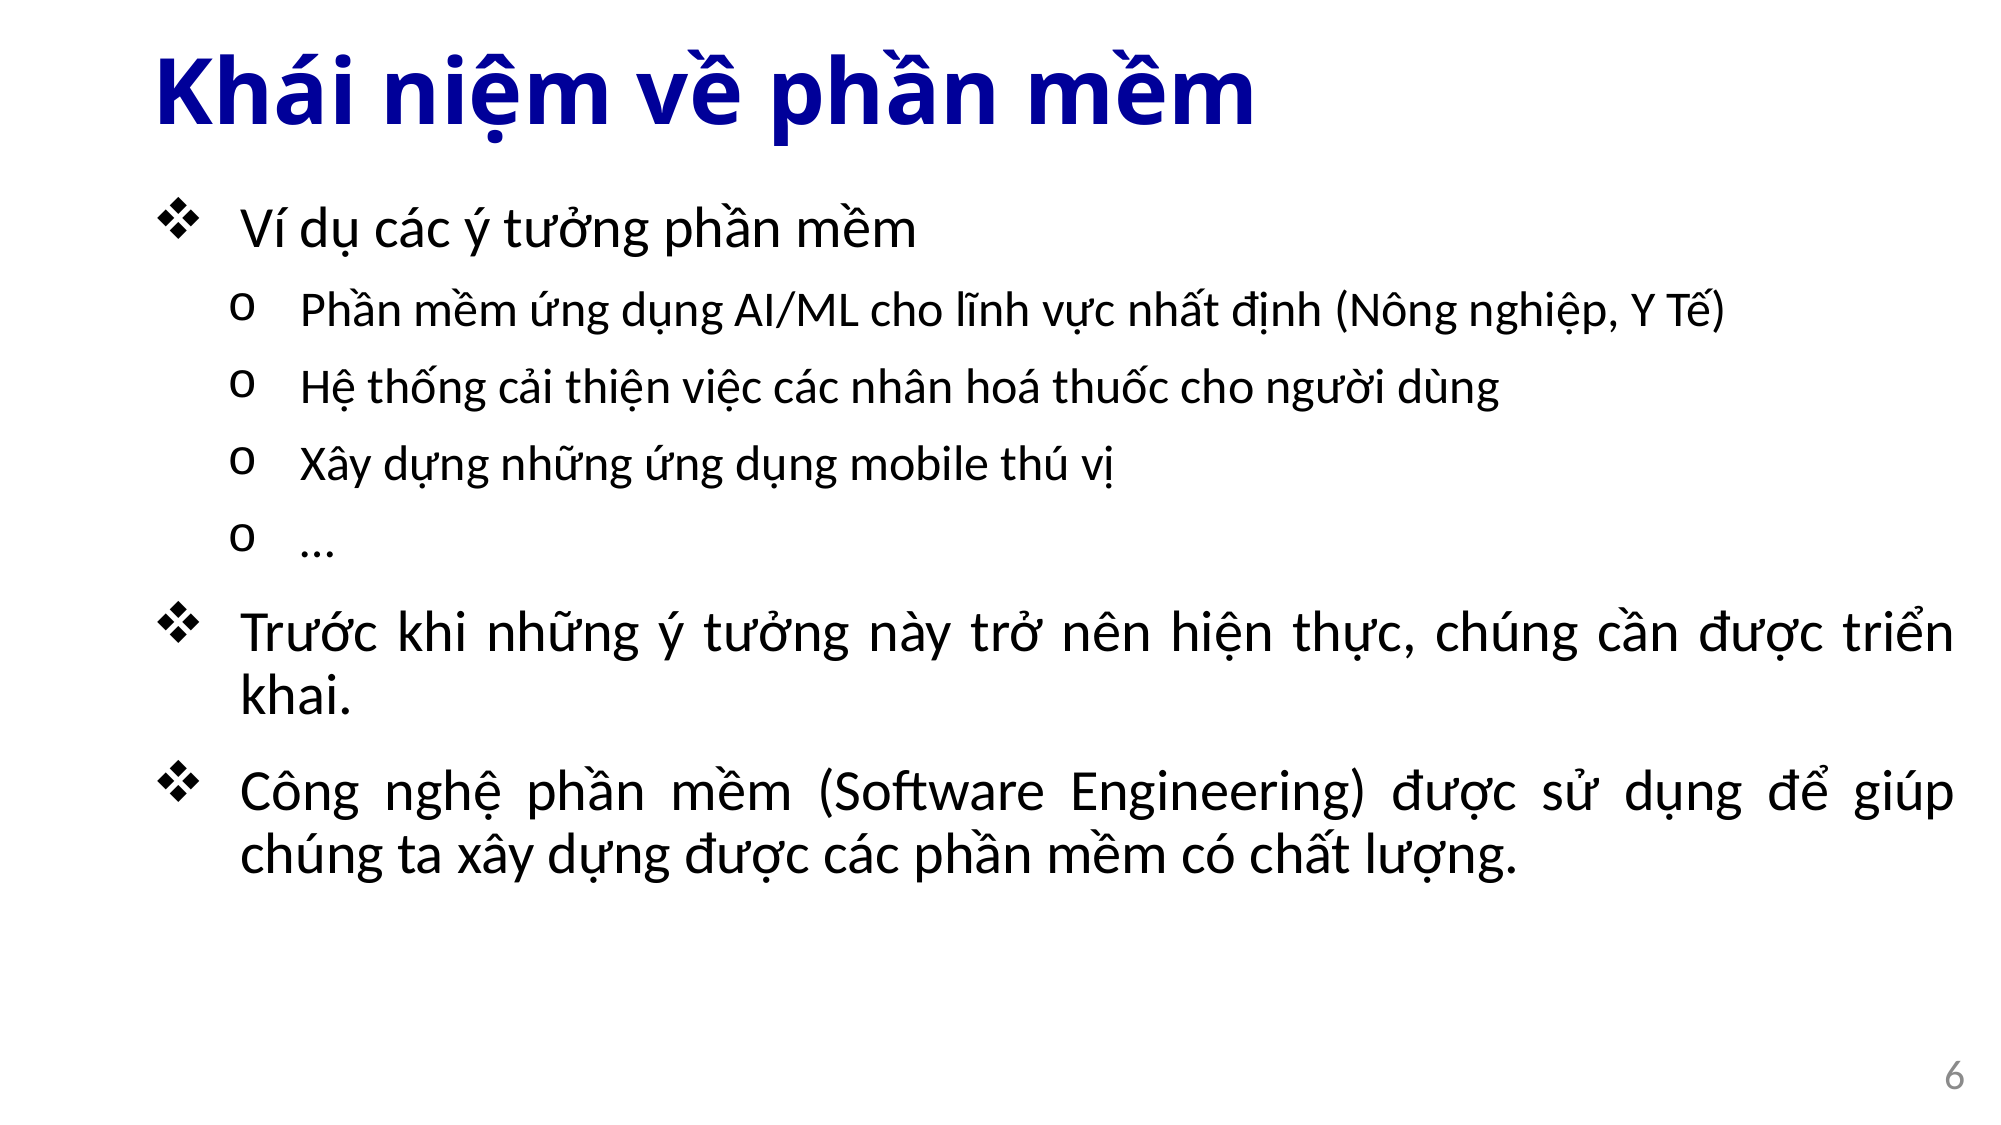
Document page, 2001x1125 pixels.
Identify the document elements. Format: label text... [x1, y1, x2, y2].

title Khái niệm về phần mềm [137, 35, 1863, 155]
slide_number 6 [1530, 1042, 1981, 1103]
list Ví dụ các ý tưởng phần mềm Phần mềm ứng dụng AI/ML cho lĩnh vực nhất định (Nông nghiệp, Y Tế) Hệ thống cải thiện việc các nhân hoá thuốc cho người dùng Xây dựng những ứng dụng mobile thú vị … Trước khi những ý tưởng này trở nên hiện thực, chúng cần được triển khai. Công nghệ phần mềm (Software Engineering) được sử dụng để giúp chúng ta xây dựng được các phần mềm có chất lượng. [137, 190, 1973, 1103]
